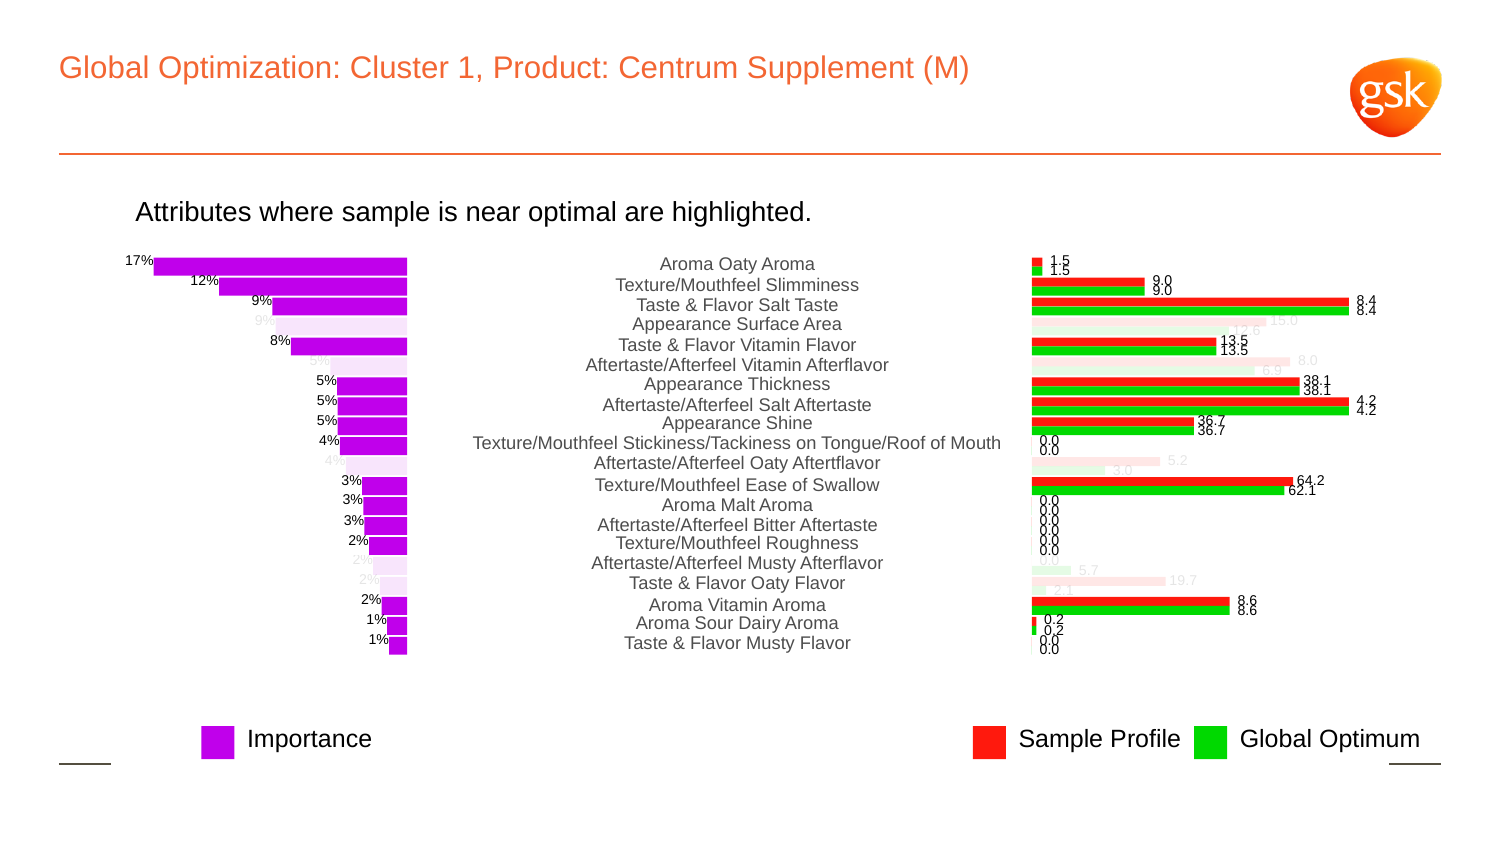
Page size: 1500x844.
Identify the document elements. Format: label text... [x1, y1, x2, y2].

title Global Optimization: Cluster 1, Product: Centrum Supplement (M) [58, 47, 1302, 86]
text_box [112, 194, 1388, 796]
picture [1333, 38, 1457, 157]
